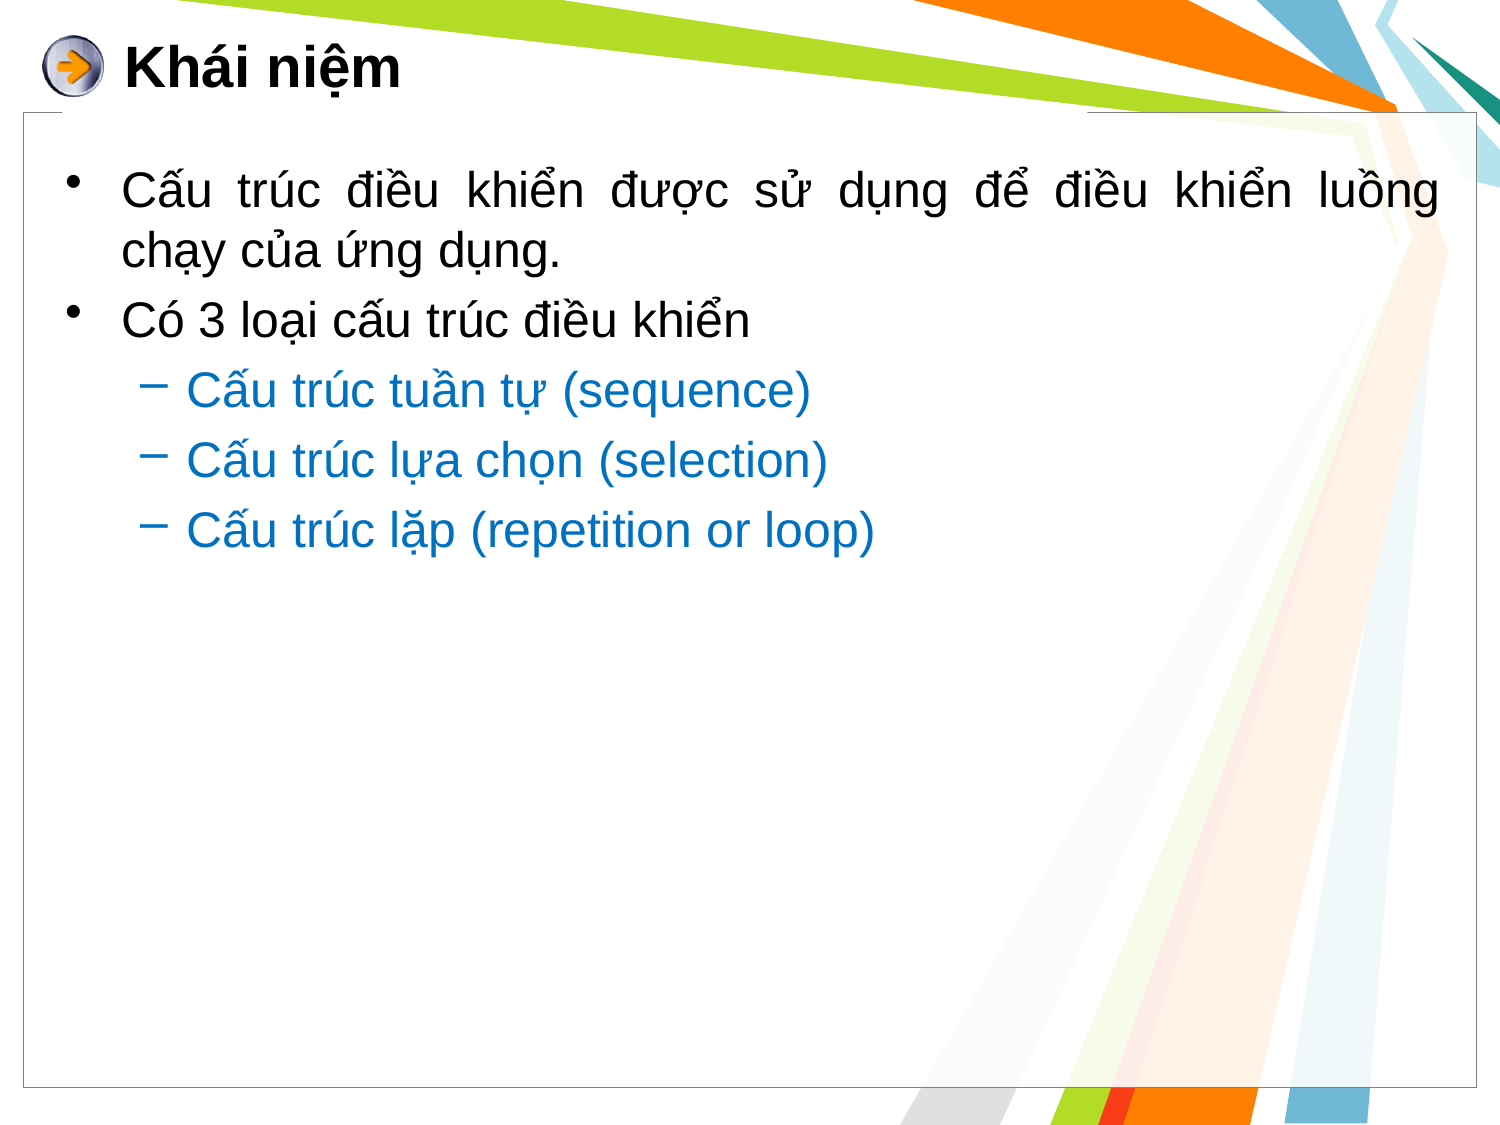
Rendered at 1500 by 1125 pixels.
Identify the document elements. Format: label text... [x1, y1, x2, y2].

picture [42, 35, 104, 97]
list Cấu trúc điều khiển được sử dụng để điều khiển luồng chạy của ứng dụng. Có 3 loại cấu trúc điều khiển Cấu trúc tuần tự (sequence) Cấu trúc lựa chọn (selection) Cấu trúc lặp (repetition or loop) [49, 149, 1457, 1076]
title Khái niệm [108, 12, 1476, 117]
